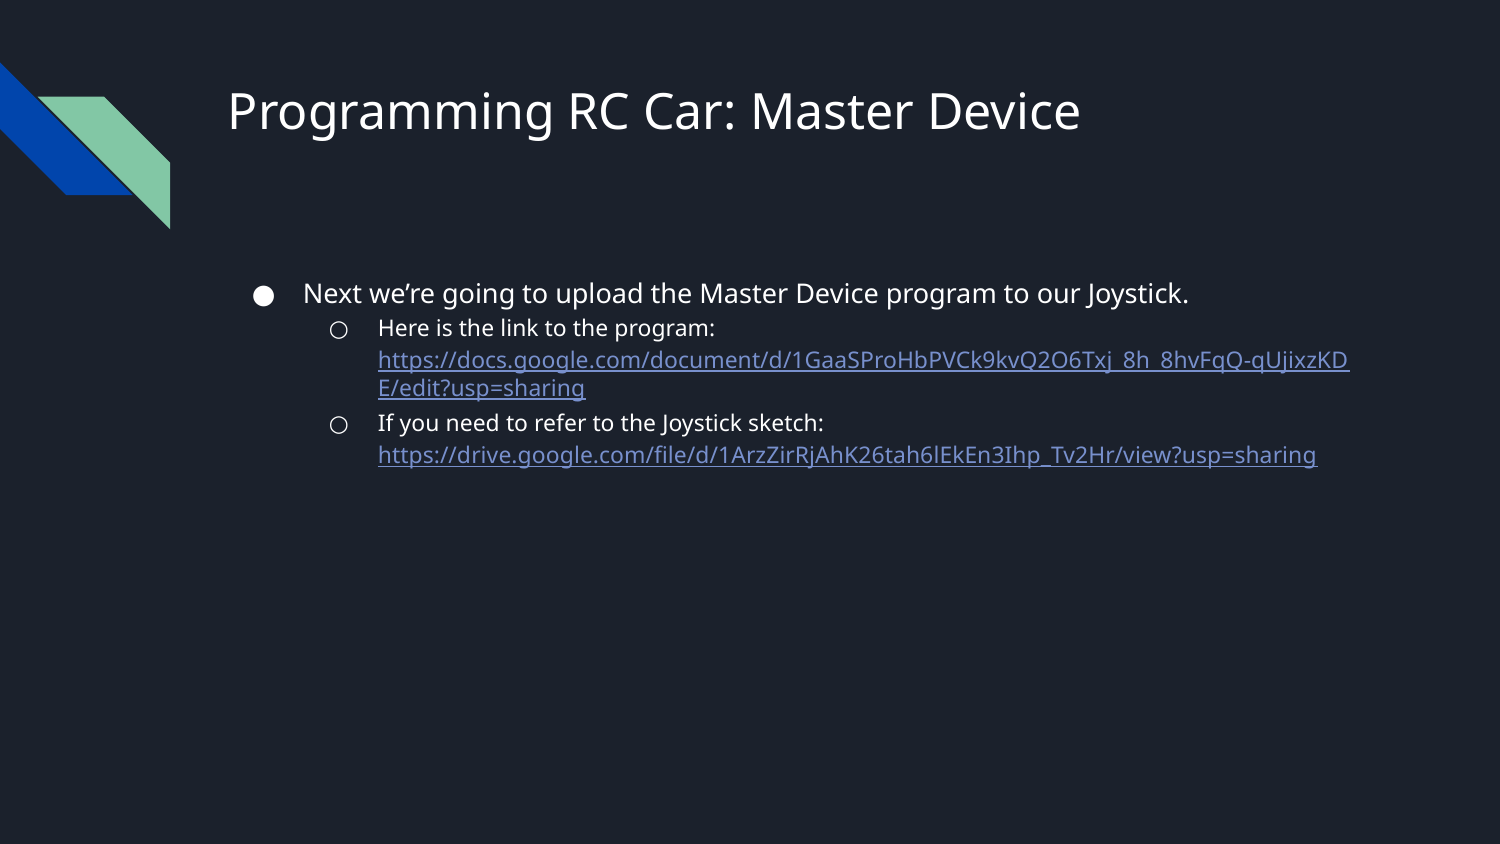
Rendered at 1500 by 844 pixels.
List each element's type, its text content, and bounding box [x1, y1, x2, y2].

list Next we’re going to upload the Master Device program to our Joystick. Here is the link to the program: https://docs.google.com/document/d/1GaaSProHbPVCk9kvQ2O6Txj_8h_8hvFqQ-qUjixzKDE/edit?usp=sharing If you need to refer to the Joystick sketch: https://drive.google.com/file/d/1ArzZirRjAhK26tah6lEkEn3Ihp_Tv2Hr/view?usp=sharing [212, 257, 1368, 735]
title Programming RC Car: Master Device [212, 64, 1368, 215]
